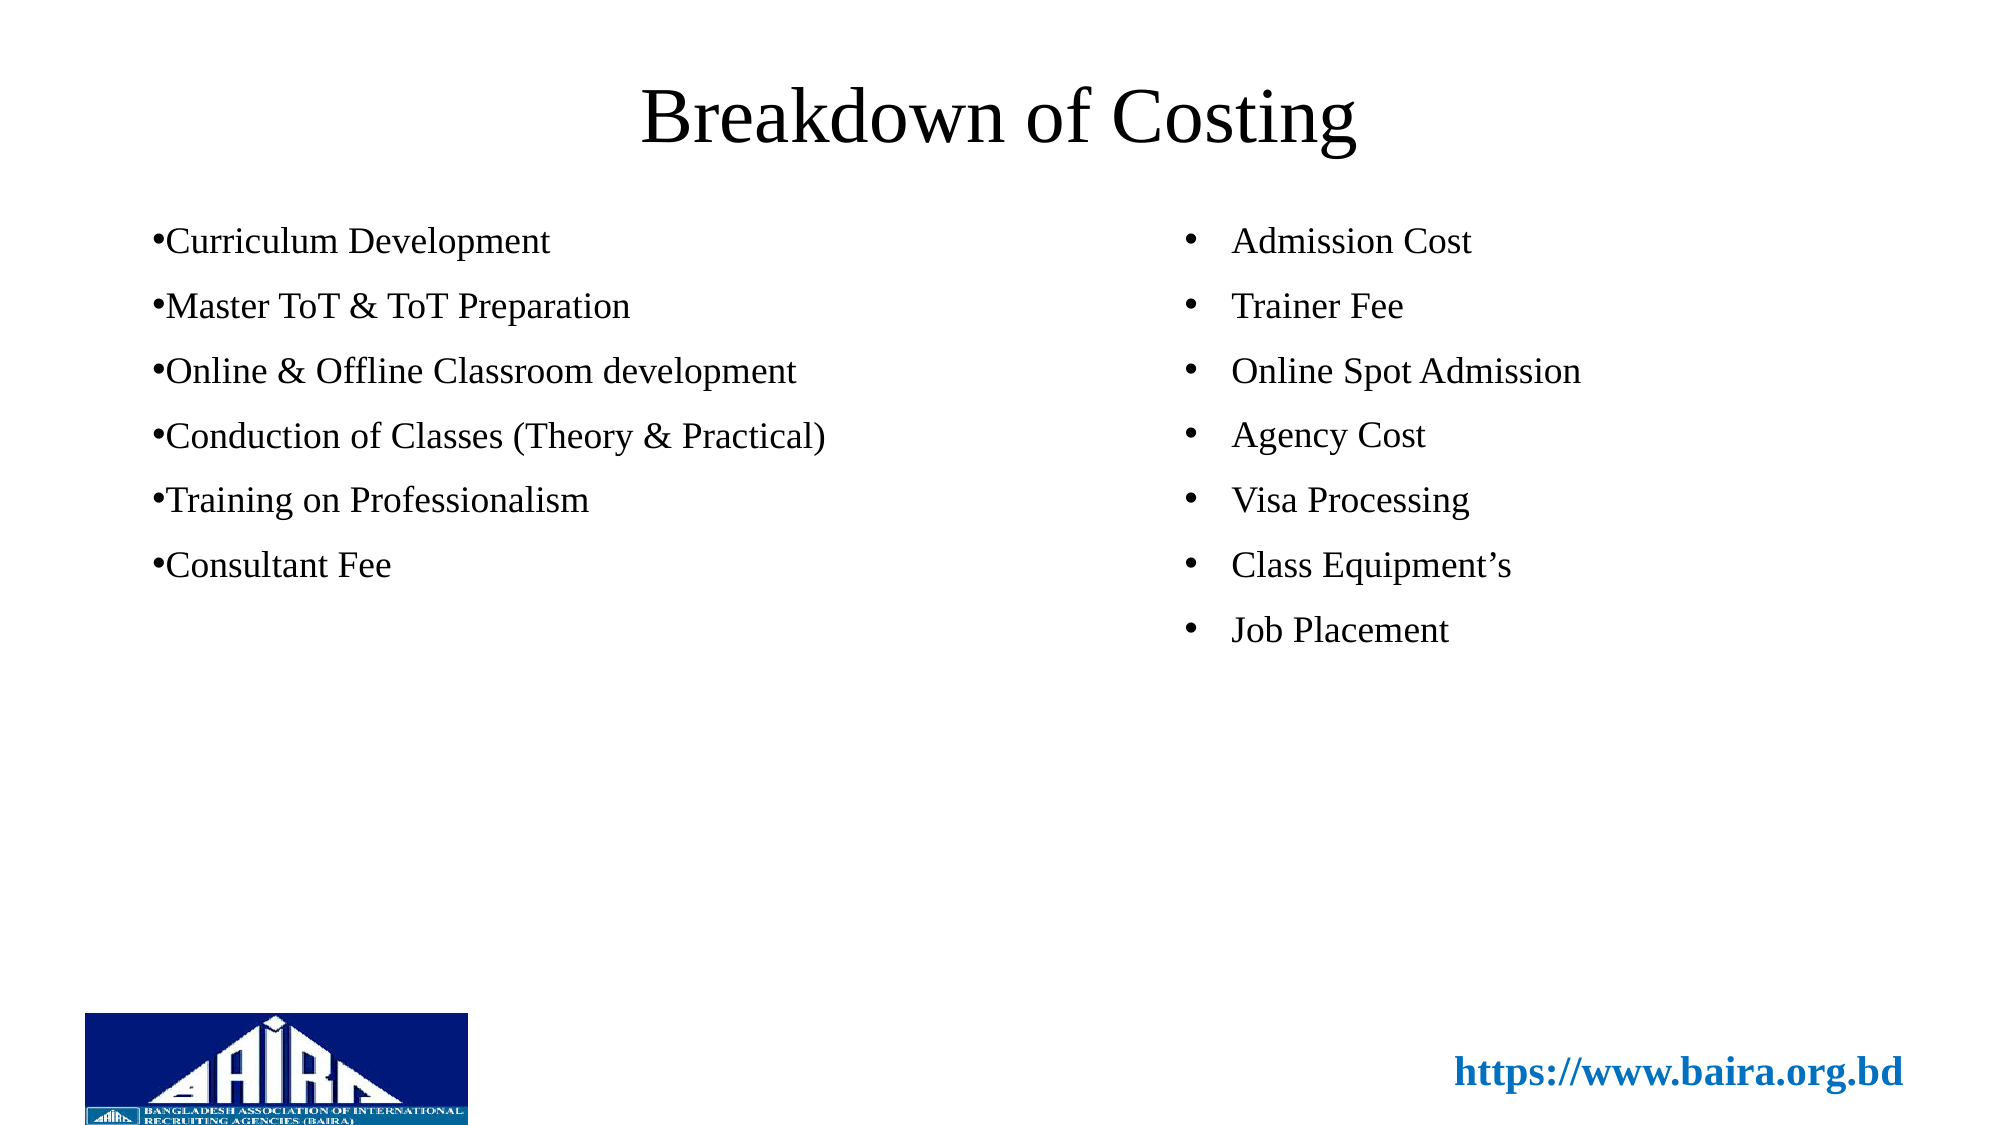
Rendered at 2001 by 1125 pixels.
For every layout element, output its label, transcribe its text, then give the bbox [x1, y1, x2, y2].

picture [303, 1117, 315, 1125]
picture [177, 1116, 222, 1125]
picture [261, 1117, 271, 1125]
list Curriculum Development Master ToT & ToT Preparation Online & Offline Classroom development Conduction of Classes (Theory & Practical) Training on Professionalism Consultant Fee [137, 205, 1000, 612]
text_box https://www.baira.org.bd [1439, 1036, 1920, 1102]
title Breakdown of Costing [194, 56, 1806, 177]
picture [326, 1117, 356, 1125]
picture [278, 1117, 290, 1125]
picture [232, 1117, 247, 1125]
text_box Admission Cost Trainer Fee Online Spot Admission Agency Cost Visa Processing Class Equipment’s Job Placement [1169, 205, 1805, 658]
picture [317, 1118, 324, 1125]
picture [85, 1013, 468, 1125]
